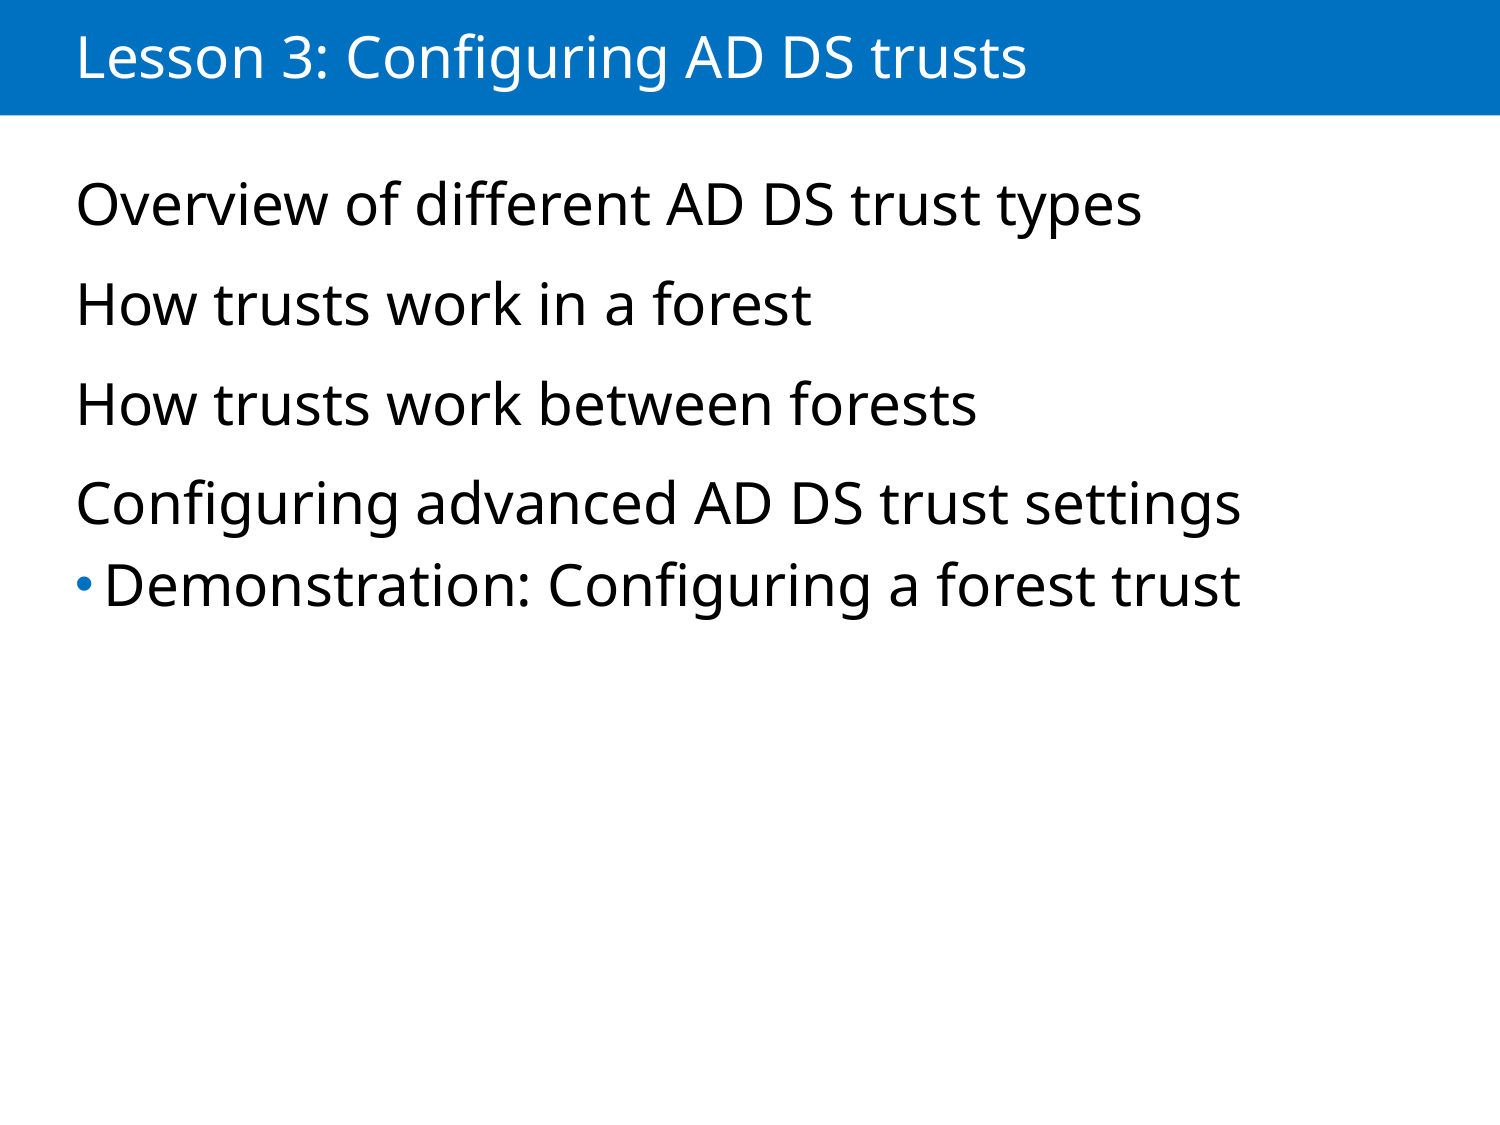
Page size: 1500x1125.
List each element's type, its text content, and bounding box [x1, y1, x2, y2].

list Overview of different AD DS trust types How trusts work in a forest How trusts work between forests Configuring advanced AD DS trust settings Demonstration: Configuring a forest trust [74, 167, 1408, 1013]
title Lesson 3: Configuring AD DS trusts [75, 0, 1351, 122]
